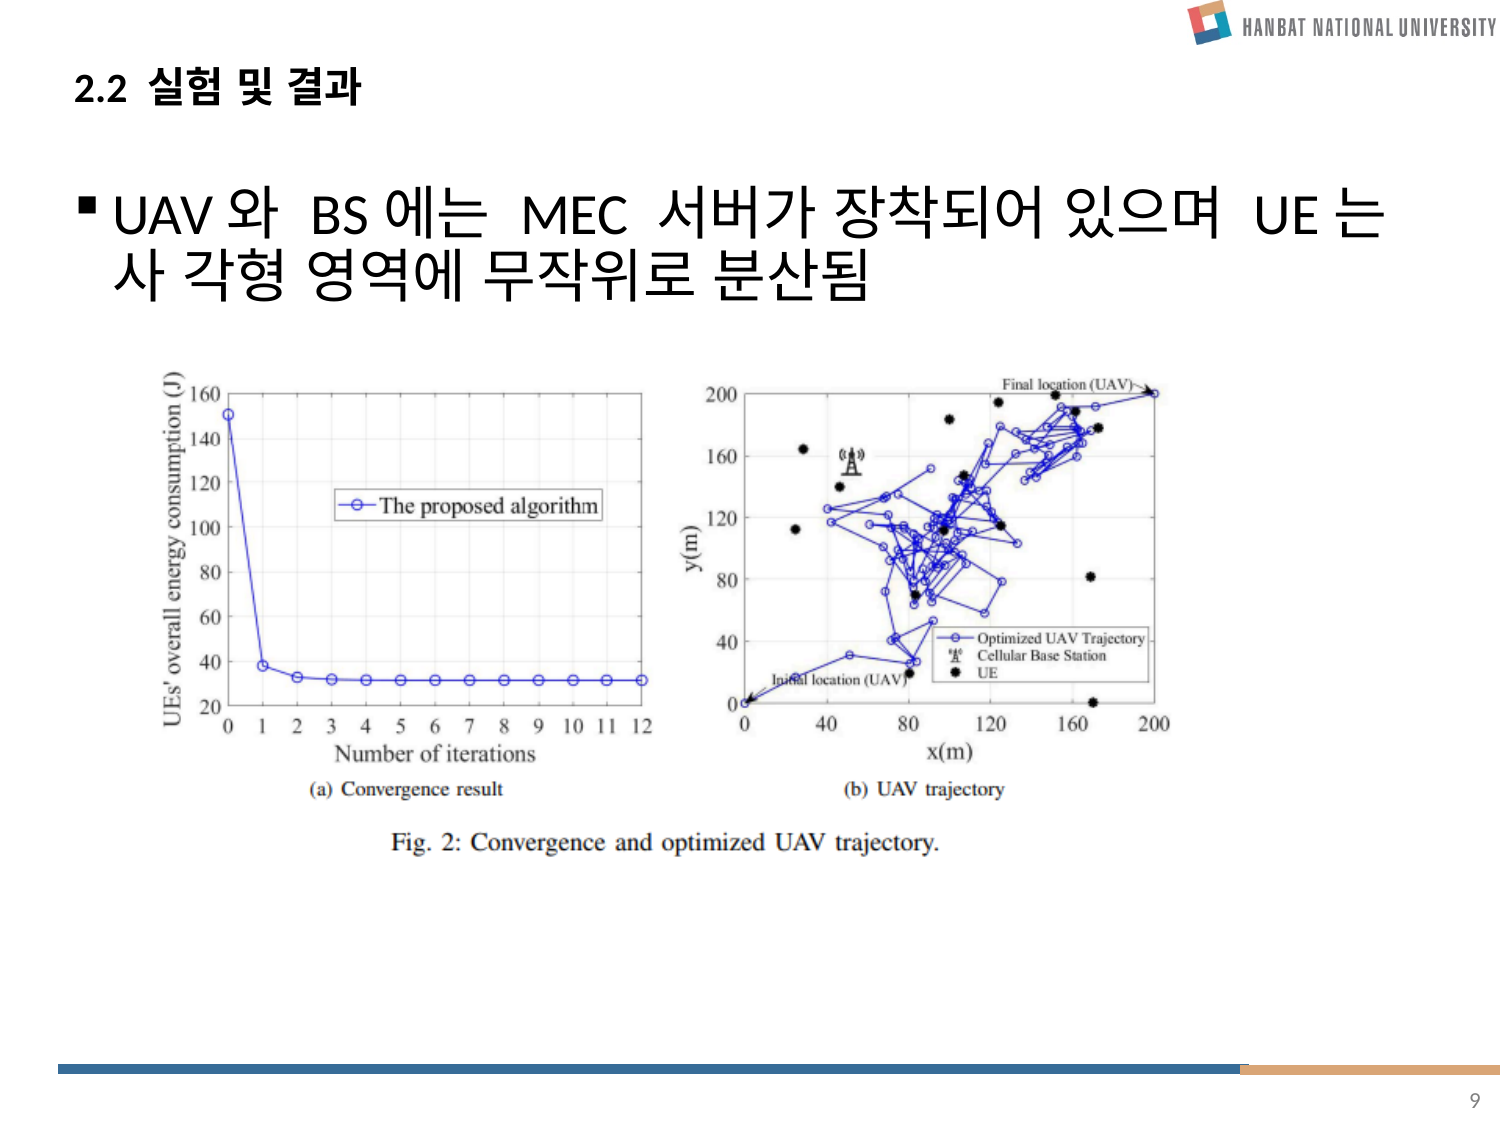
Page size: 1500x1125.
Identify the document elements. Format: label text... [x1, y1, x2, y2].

list UAV와 BS에는 MEC 서버가 장착되어 있으며 UE는 사 각형 영역에 무작위로 분산됨 [59, 177, 1441, 1063]
slide_number 9 [1158, 1077, 1496, 1125]
picture [145, 343, 1190, 882]
title 2.2 실험 및 결과 [59, 29, 1441, 148]
picture [1187, 0, 1496, 45]
